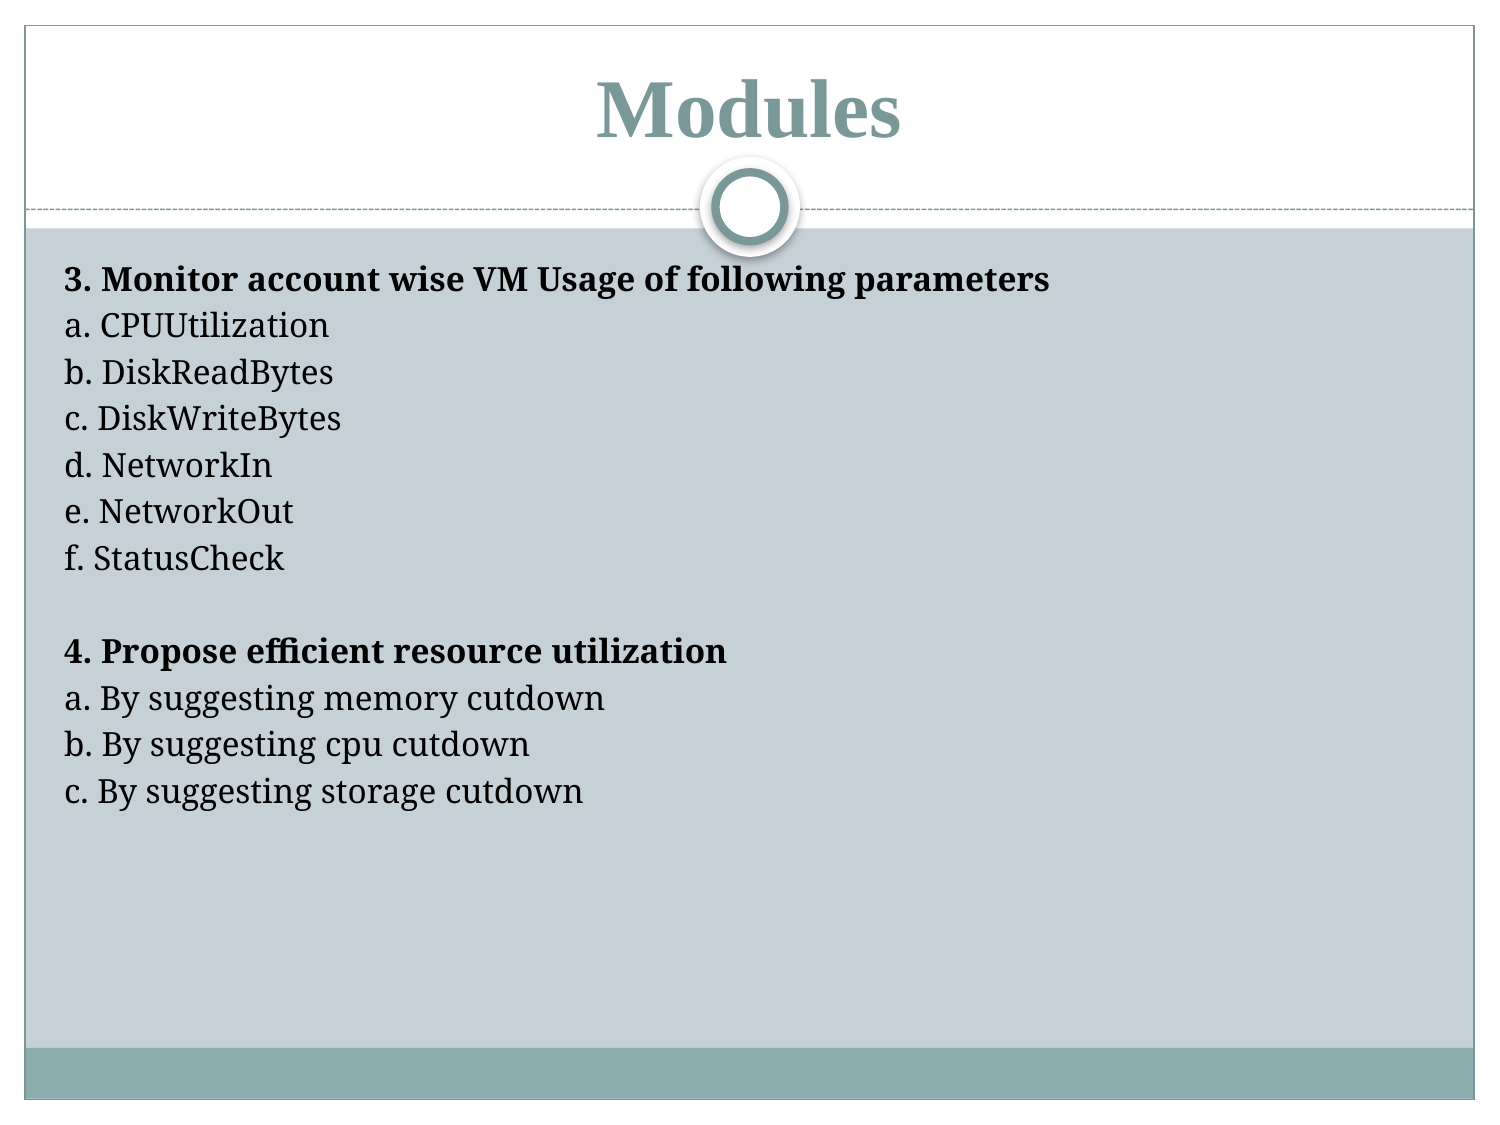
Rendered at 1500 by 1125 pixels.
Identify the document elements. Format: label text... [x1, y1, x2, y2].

list 3. Monitor account wise VM Usage of following parameters a. CPUUtilization b. DiskReadBytes c. DiskWriteBytes d. NetworkIn e. NetworkOut f. StatusCheck 4. Propose efficient resource utilization a. By suggesting memory cutdown b. By suggesting cpu cutdown c. By suggesting storage cutdown [49, 250, 1445, 1001]
title Modules [49, 37, 1450, 162]
